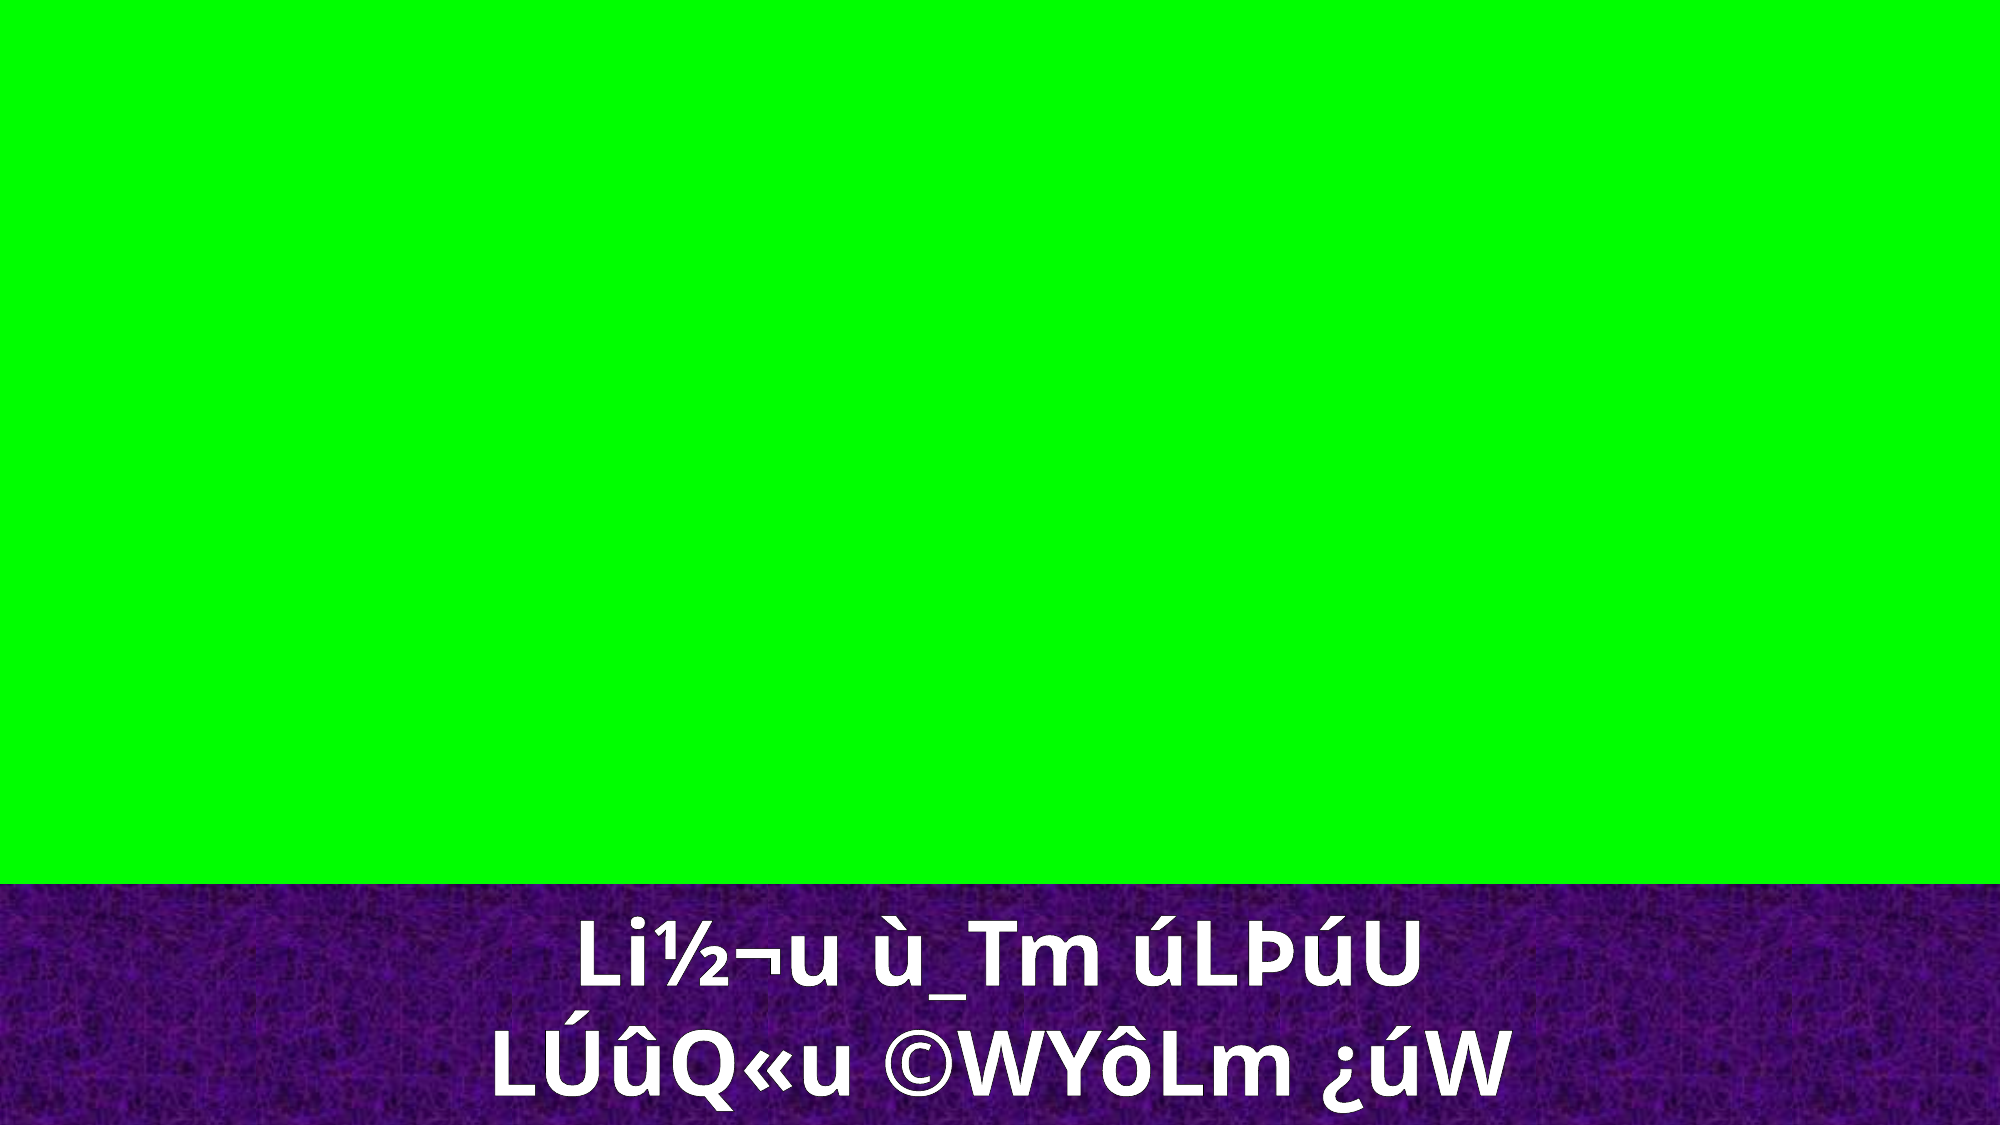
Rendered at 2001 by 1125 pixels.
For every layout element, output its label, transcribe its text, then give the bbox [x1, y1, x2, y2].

text_box Li½¬u ù_Tm úLÞúU LÚûQ«u ©WYôLm ¿úW [0, 886, 2000, 1122]
